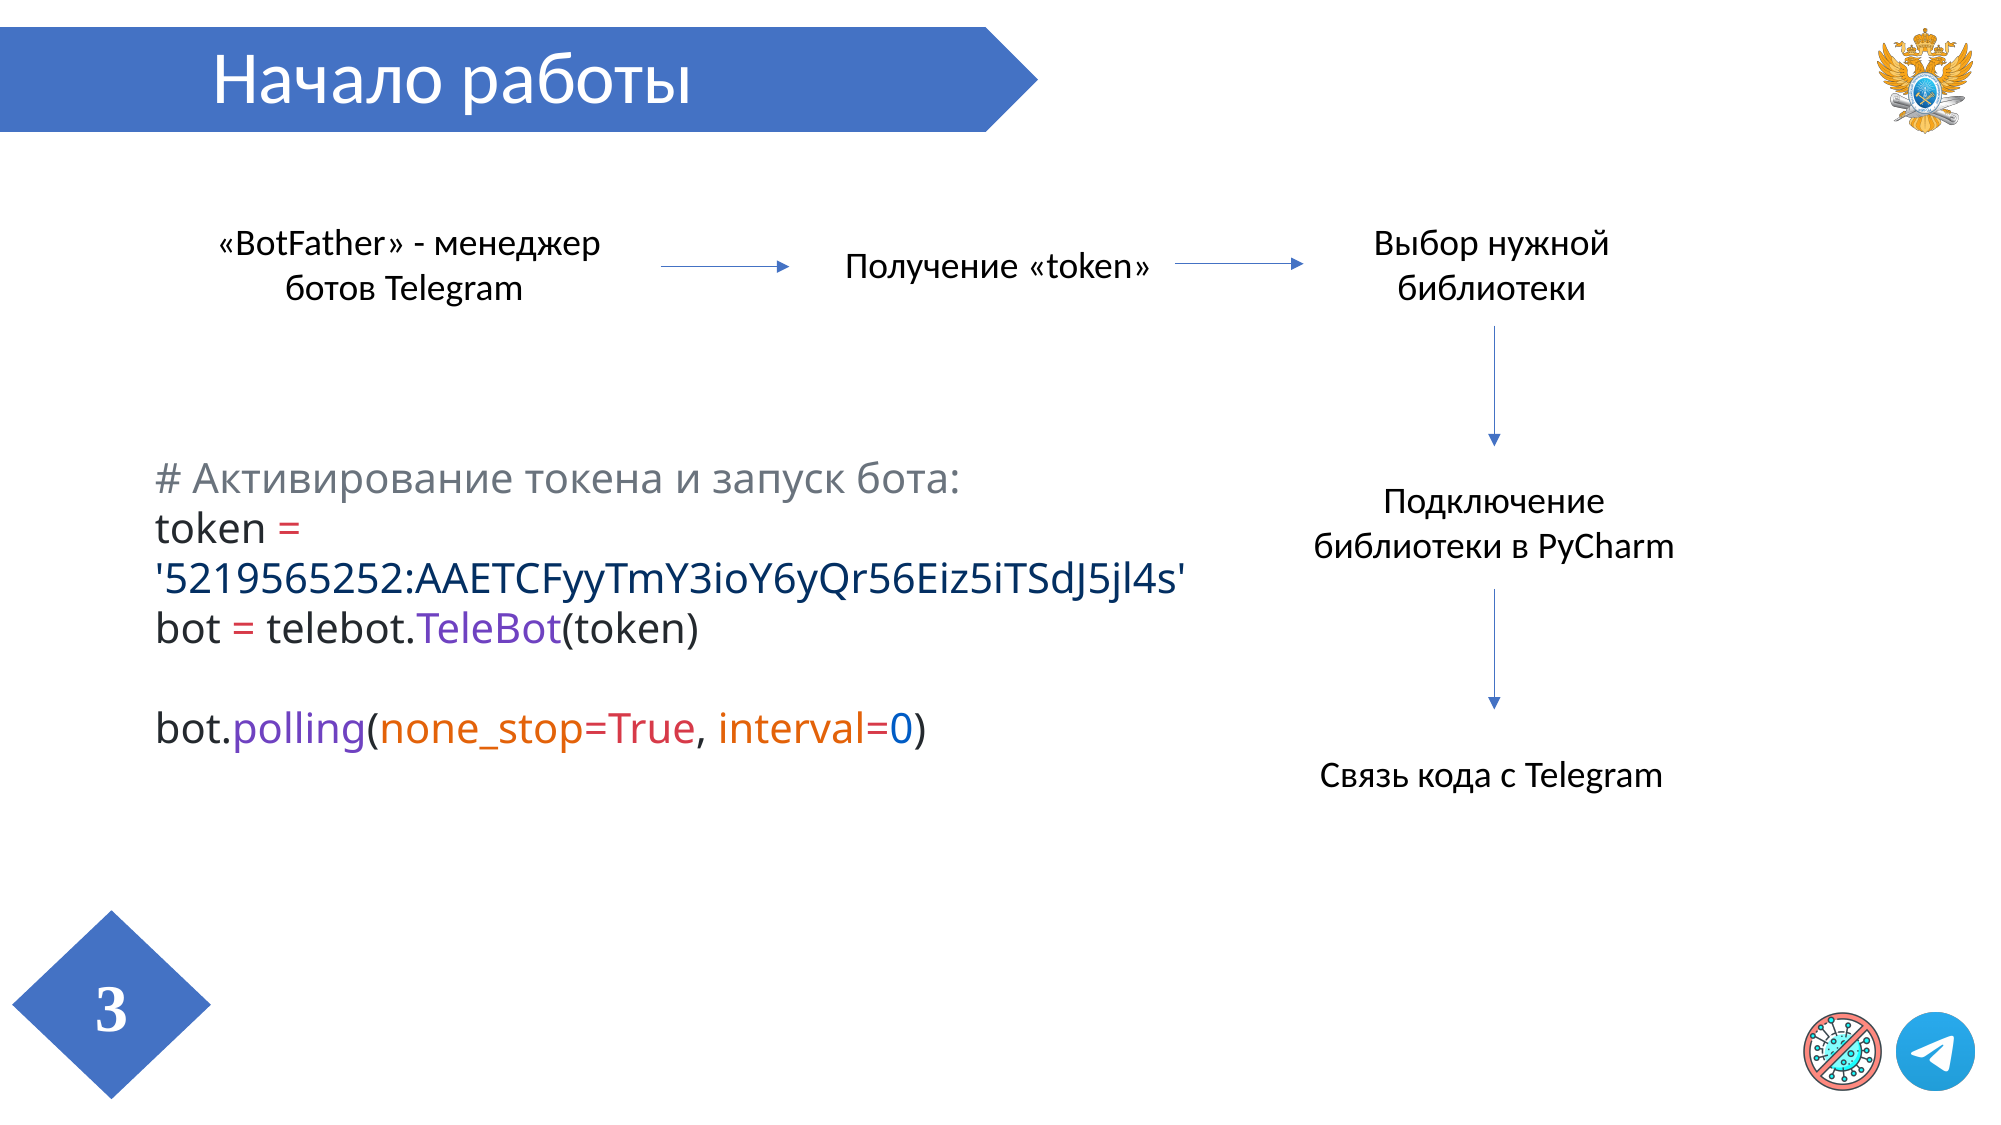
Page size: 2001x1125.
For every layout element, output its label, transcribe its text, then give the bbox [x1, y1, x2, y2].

text_box Выбор нужной библиотеки [1279, 210, 1705, 316]
text_box Подключение библиотеки в PyCharm [1311, 469, 1707, 574]
text_box Связь кода с Telegram [1279, 742, 1705, 803]
text_box «BotFather» - менеджер ботов Telegram [173, 210, 644, 316]
text_box Получение «token» [786, 233, 1211, 294]
text_box 3 [12, 910, 211, 1100]
picture [1896, 1012, 1975, 1091]
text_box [0, 27, 1038, 132]
picture [1796, 1005, 1889, 1098]
text_box # Активирование токена и запуск бота: token = '5219565252:AAETCFyyTmY3ioY6yQr56Eiz5iTSdJ5jl4s' bot = telebot.TeleBot(token) bot.polling(none_stop=True, interval=0) [139, 444, 1311, 760]
picture [1877, 28, 1973, 134]
